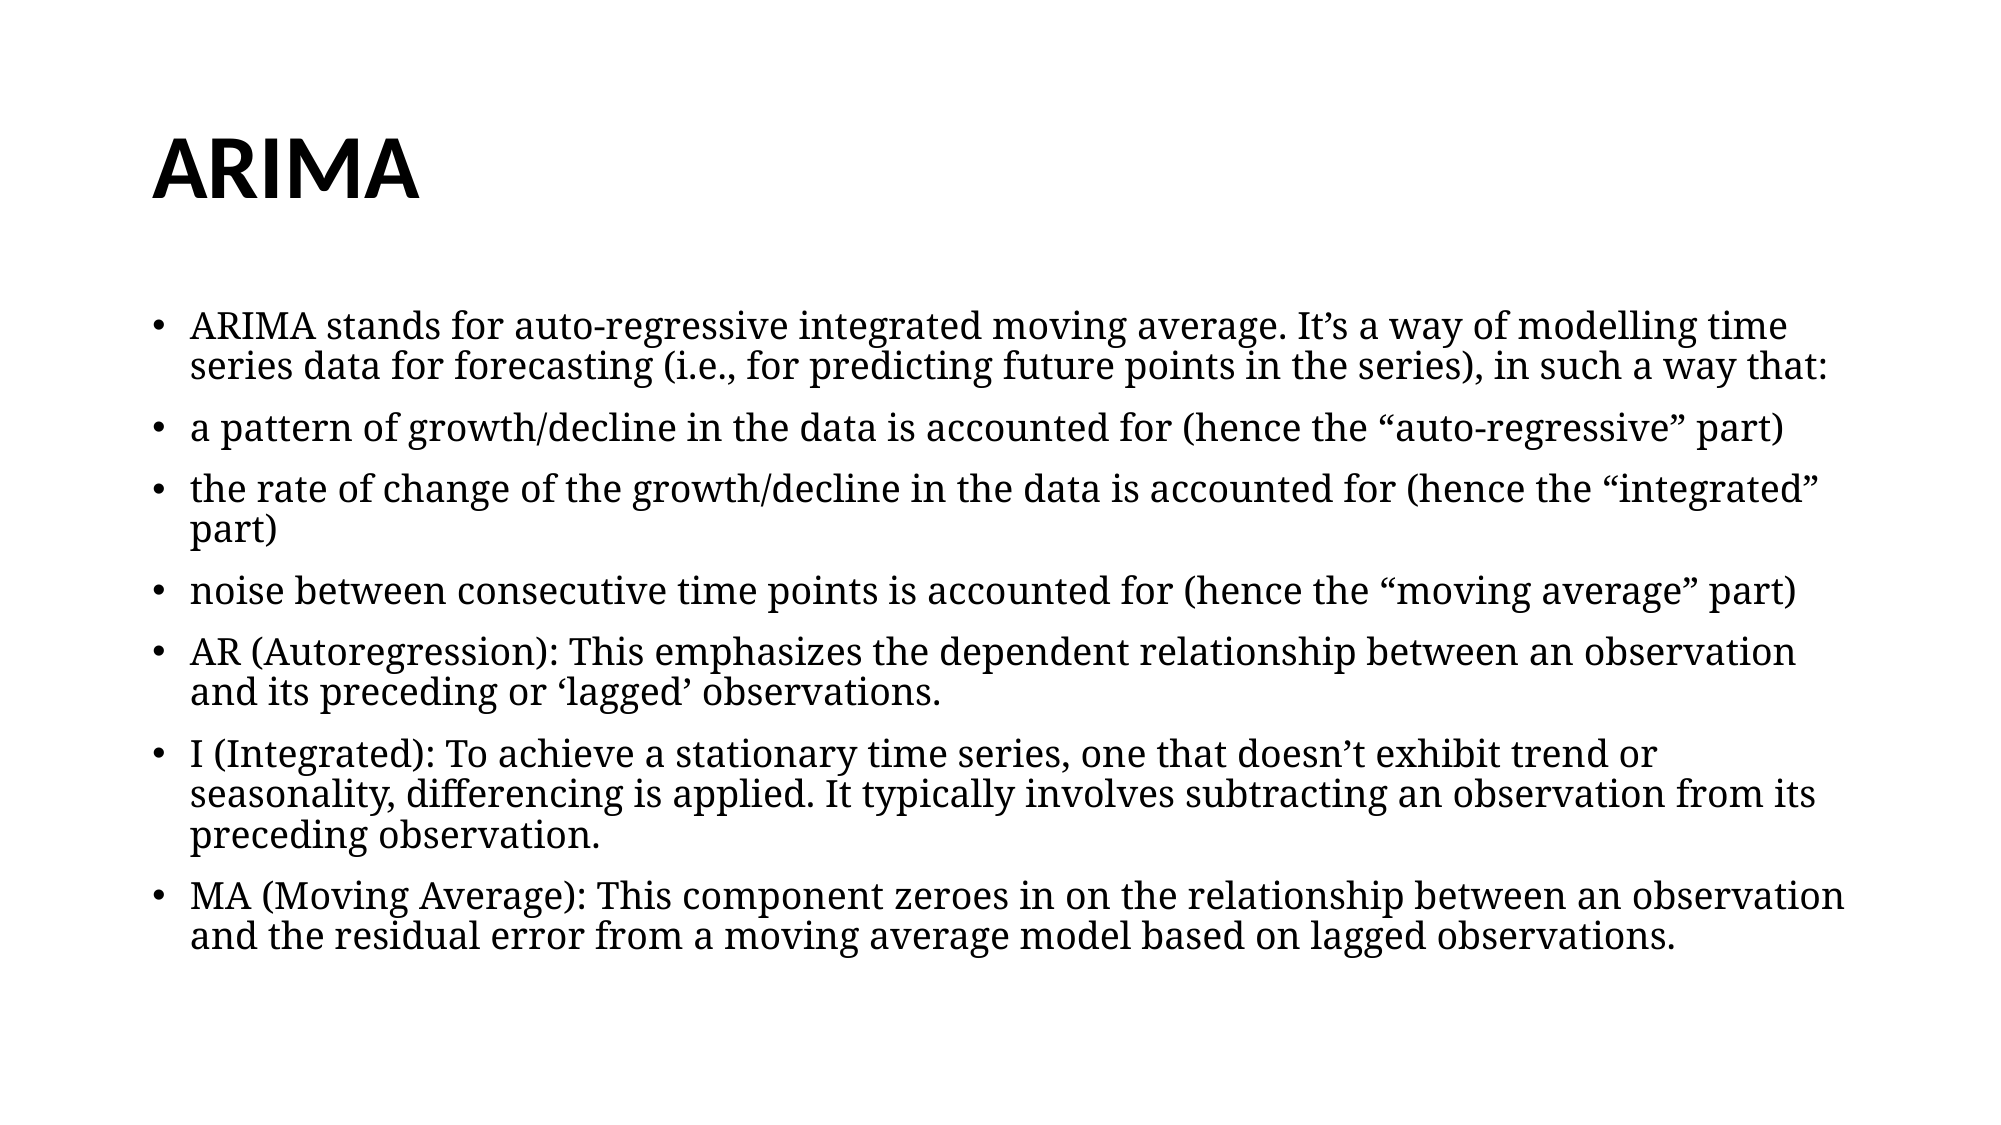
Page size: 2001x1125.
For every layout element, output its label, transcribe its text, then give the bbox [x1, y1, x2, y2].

list ARIMA stands for auto-regressive integrated moving average. It’s a way of modelling time series data for forecasting (i.e., for predicting future points in the series), in such a way that: a pattern of growth/decline in the data is accounted for (hence the “auto-regressive” part) the rate of change of the growth/decline in the data is accounted for (hence the “integrated” part) noise between consecutive time points is accounted for (hence the “moving average” part) AR (Autoregression): This emphasizes the dependent relationship between an observation and its preceding or ‘lagged’ observations. I (Integrated): To achieve a stationary time series, one that doesn’t exhibit trend or seasonality, differencing is applied. It typically involves subtracting an observation from its preceding observation. MA (Moving Average): This component zeroes in on the relationship between an observation and the residual error from a moving average model based on lagged observations. [137, 299, 1863, 1014]
title ARIMA [137, 59, 1863, 278]
